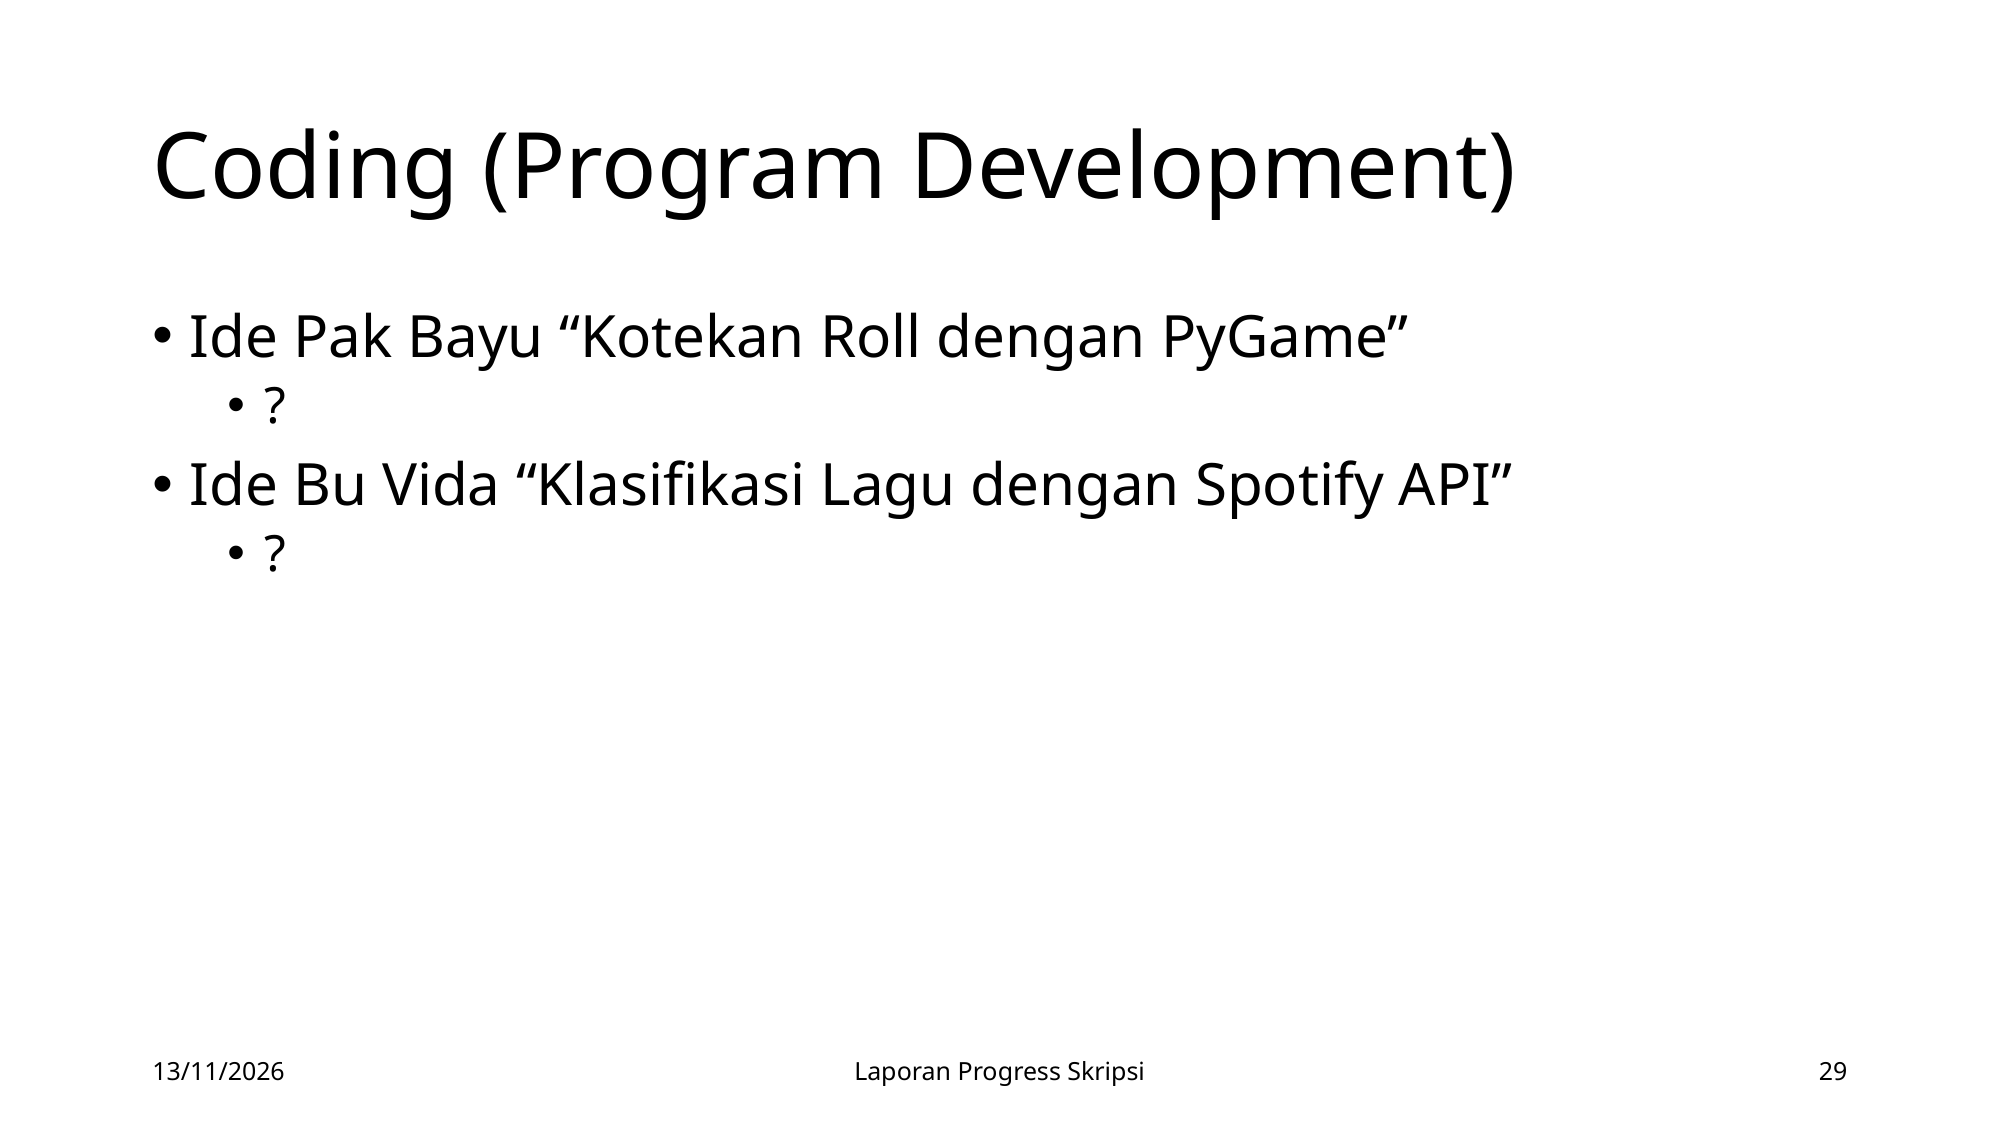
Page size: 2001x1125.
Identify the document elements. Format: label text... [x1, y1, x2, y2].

footer Laporan Progress Skripsi [662, 1042, 1338, 1103]
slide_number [137, 1042, 588, 1103]
list Ide Pak Bayu “Kotekan Roll dengan PyGame” ? Ide Bu Vida “Klasifikasi Lagu dengan Spotify API” ? [137, 299, 1863, 1014]
title Coding (Program Development) [137, 59, 1863, 278]
slide_number 29 [1412, 1042, 1863, 1103]
